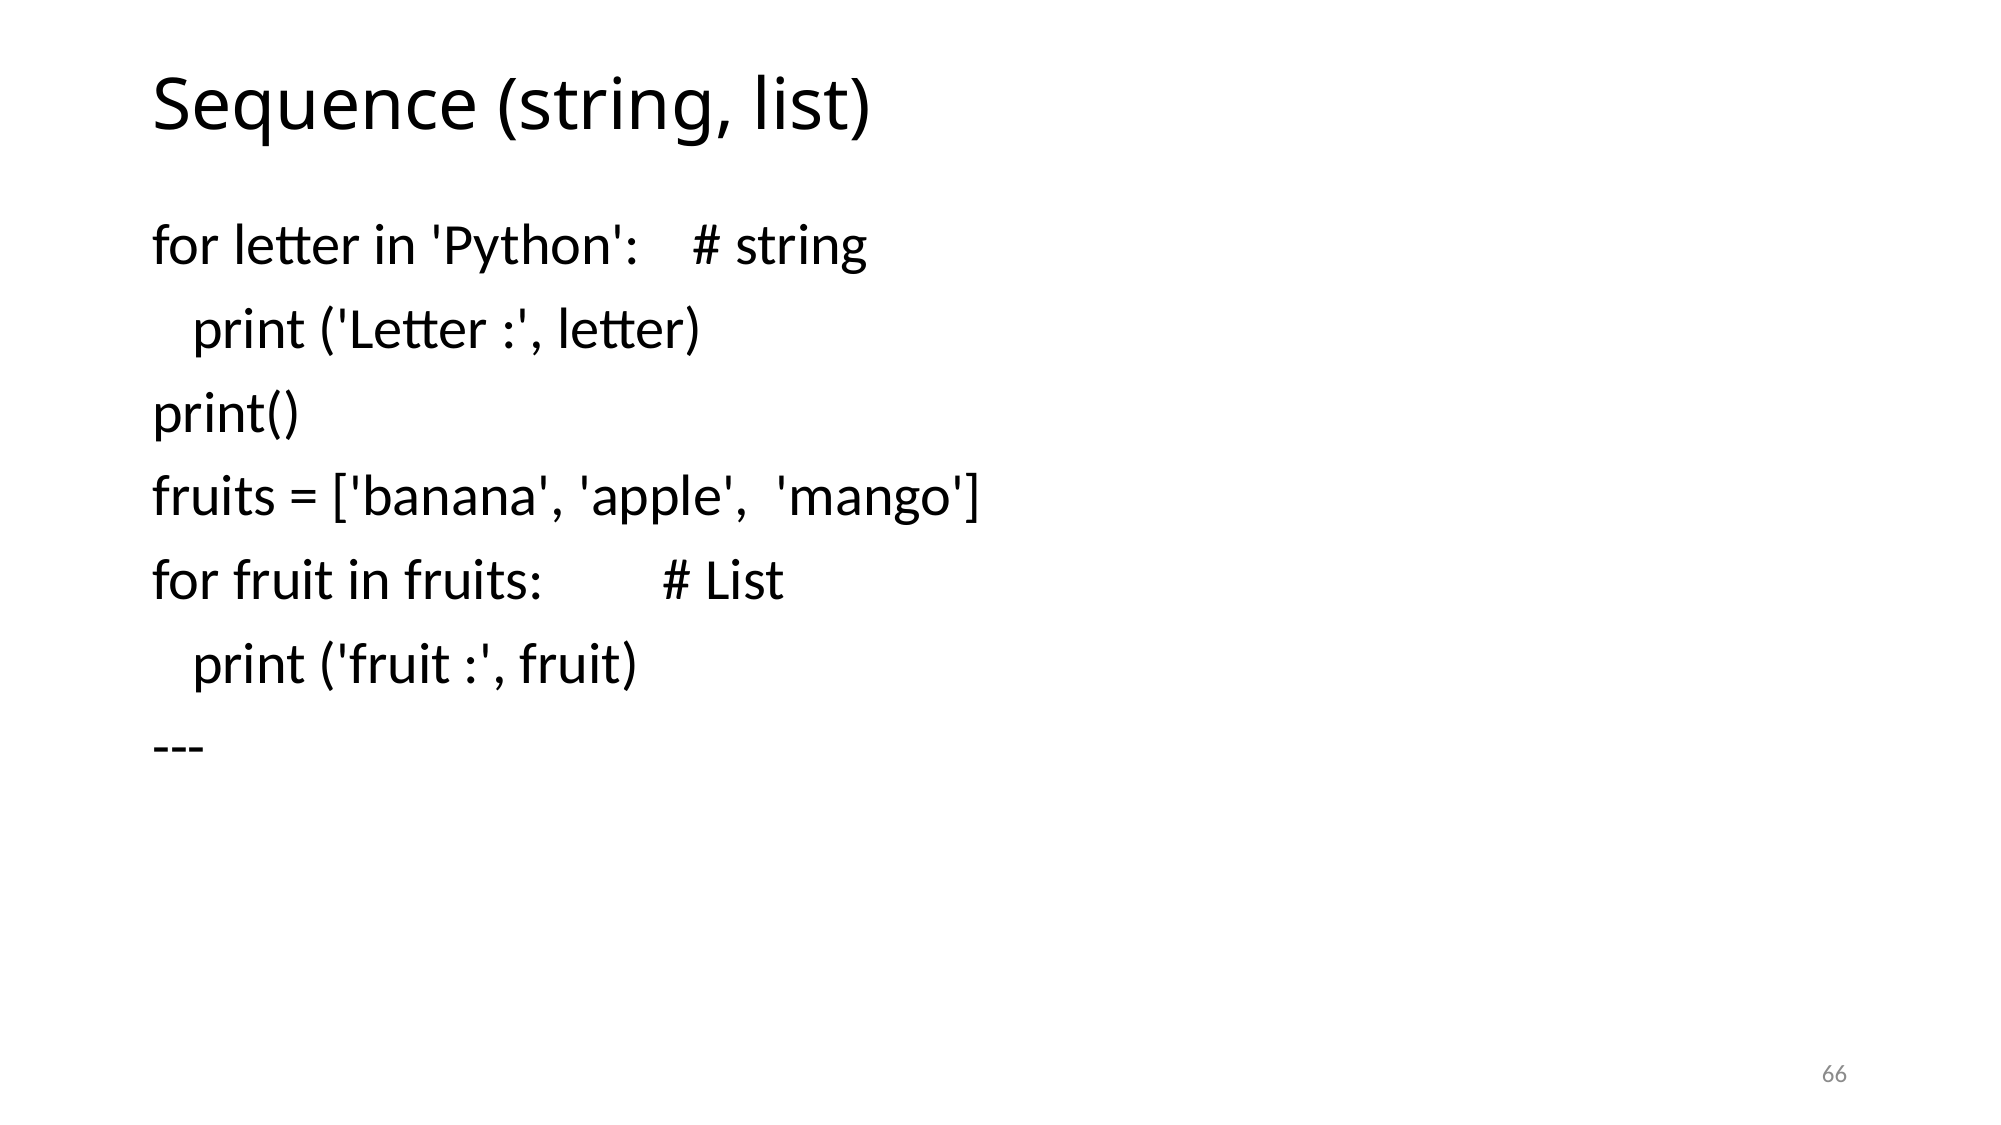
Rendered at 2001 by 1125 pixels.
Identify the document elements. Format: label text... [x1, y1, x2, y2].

slide_number 66 [1412, 1042, 1863, 1103]
title Sequence (string, list) [137, 59, 1863, 153]
list for letter in 'Python': # string print ('Letter :', letter) print() fruits = ['banana', 'apple', 'mango'] for fruit in fruits: # List print ('fruit :', fruit) --- [137, 207, 1863, 1105]
